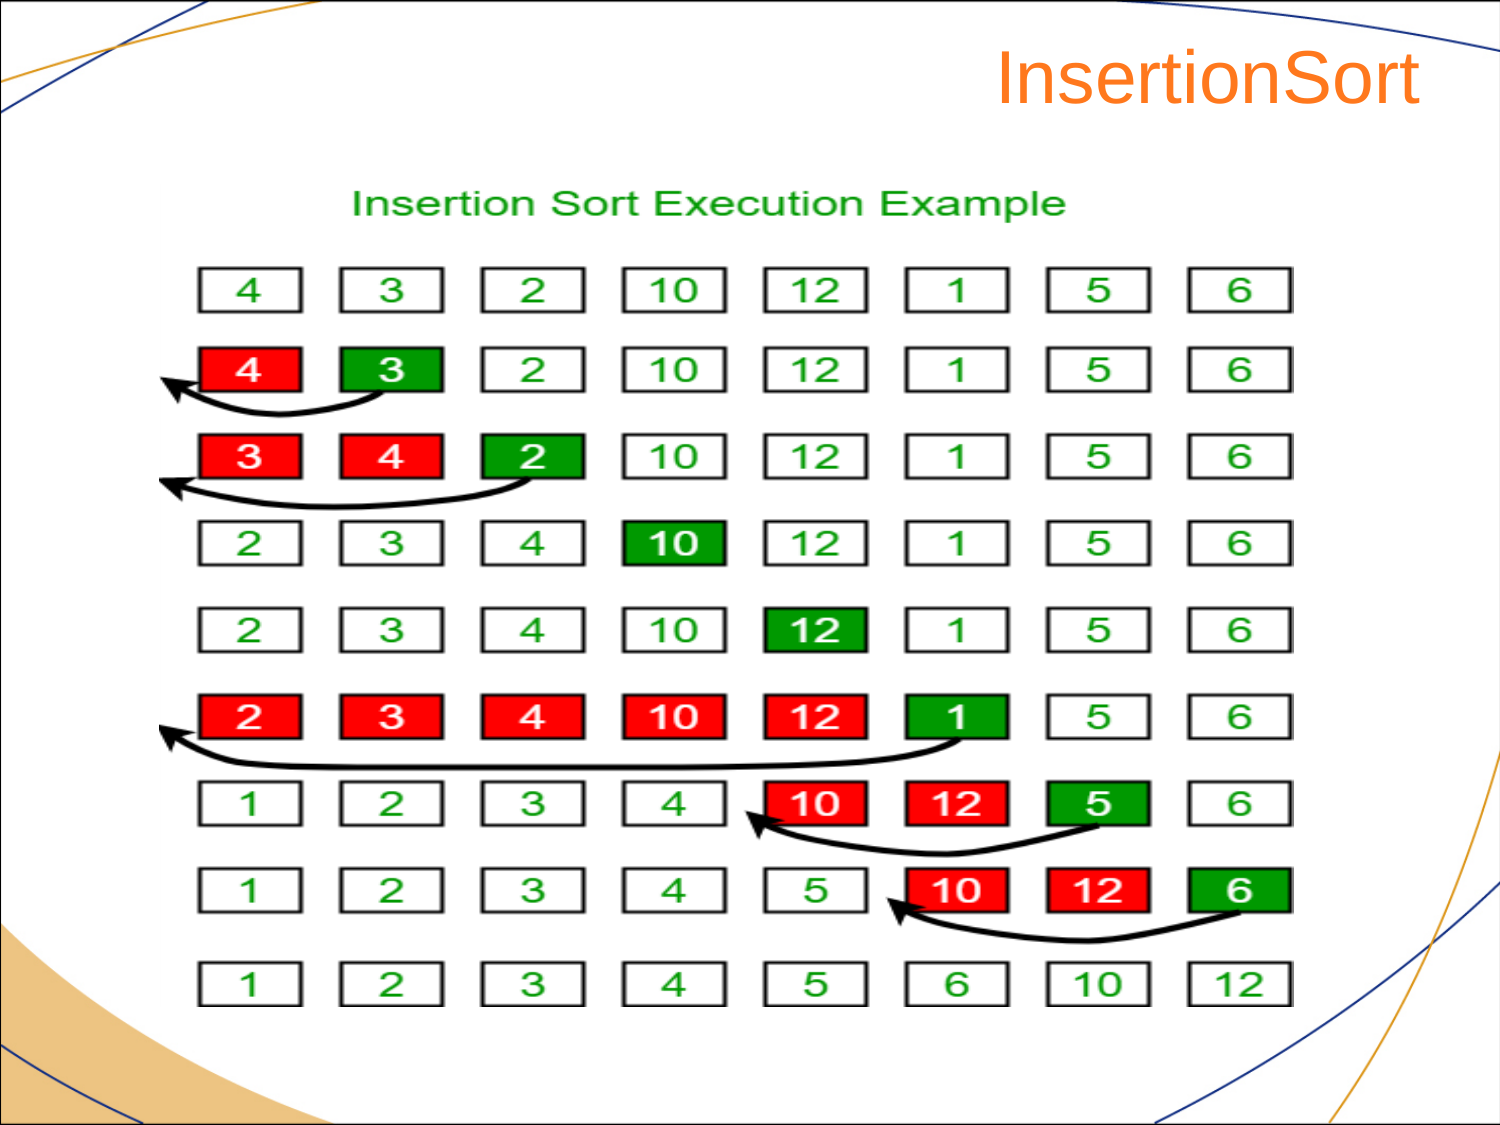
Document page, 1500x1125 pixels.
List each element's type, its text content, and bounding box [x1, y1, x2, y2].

picture [0, 0, 1500, 1125]
text_box InsertionSort [360, 21, 1436, 127]
